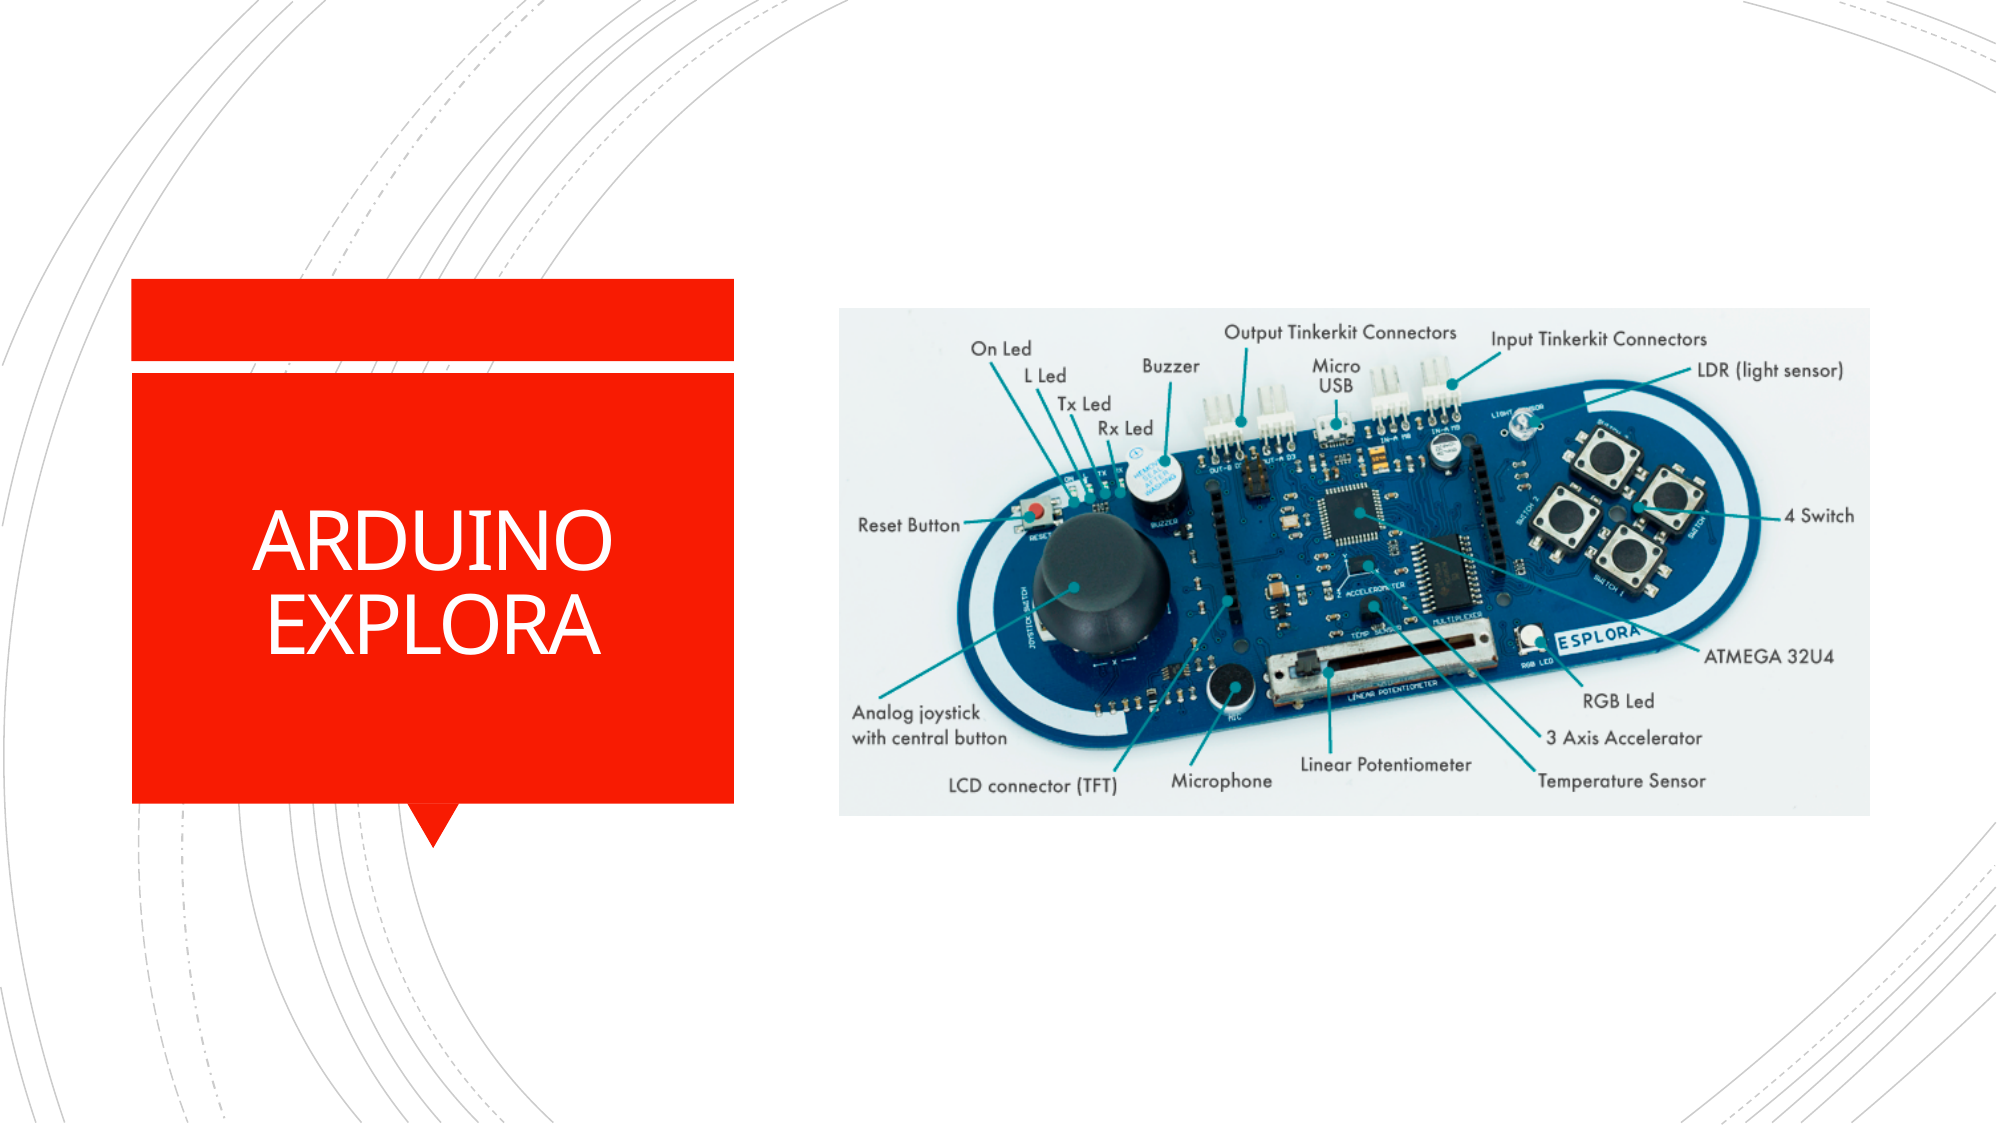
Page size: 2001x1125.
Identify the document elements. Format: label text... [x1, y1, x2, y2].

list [839, 308, 1871, 816]
title ARDUINO EXPLORA [145, 385, 720, 789]
